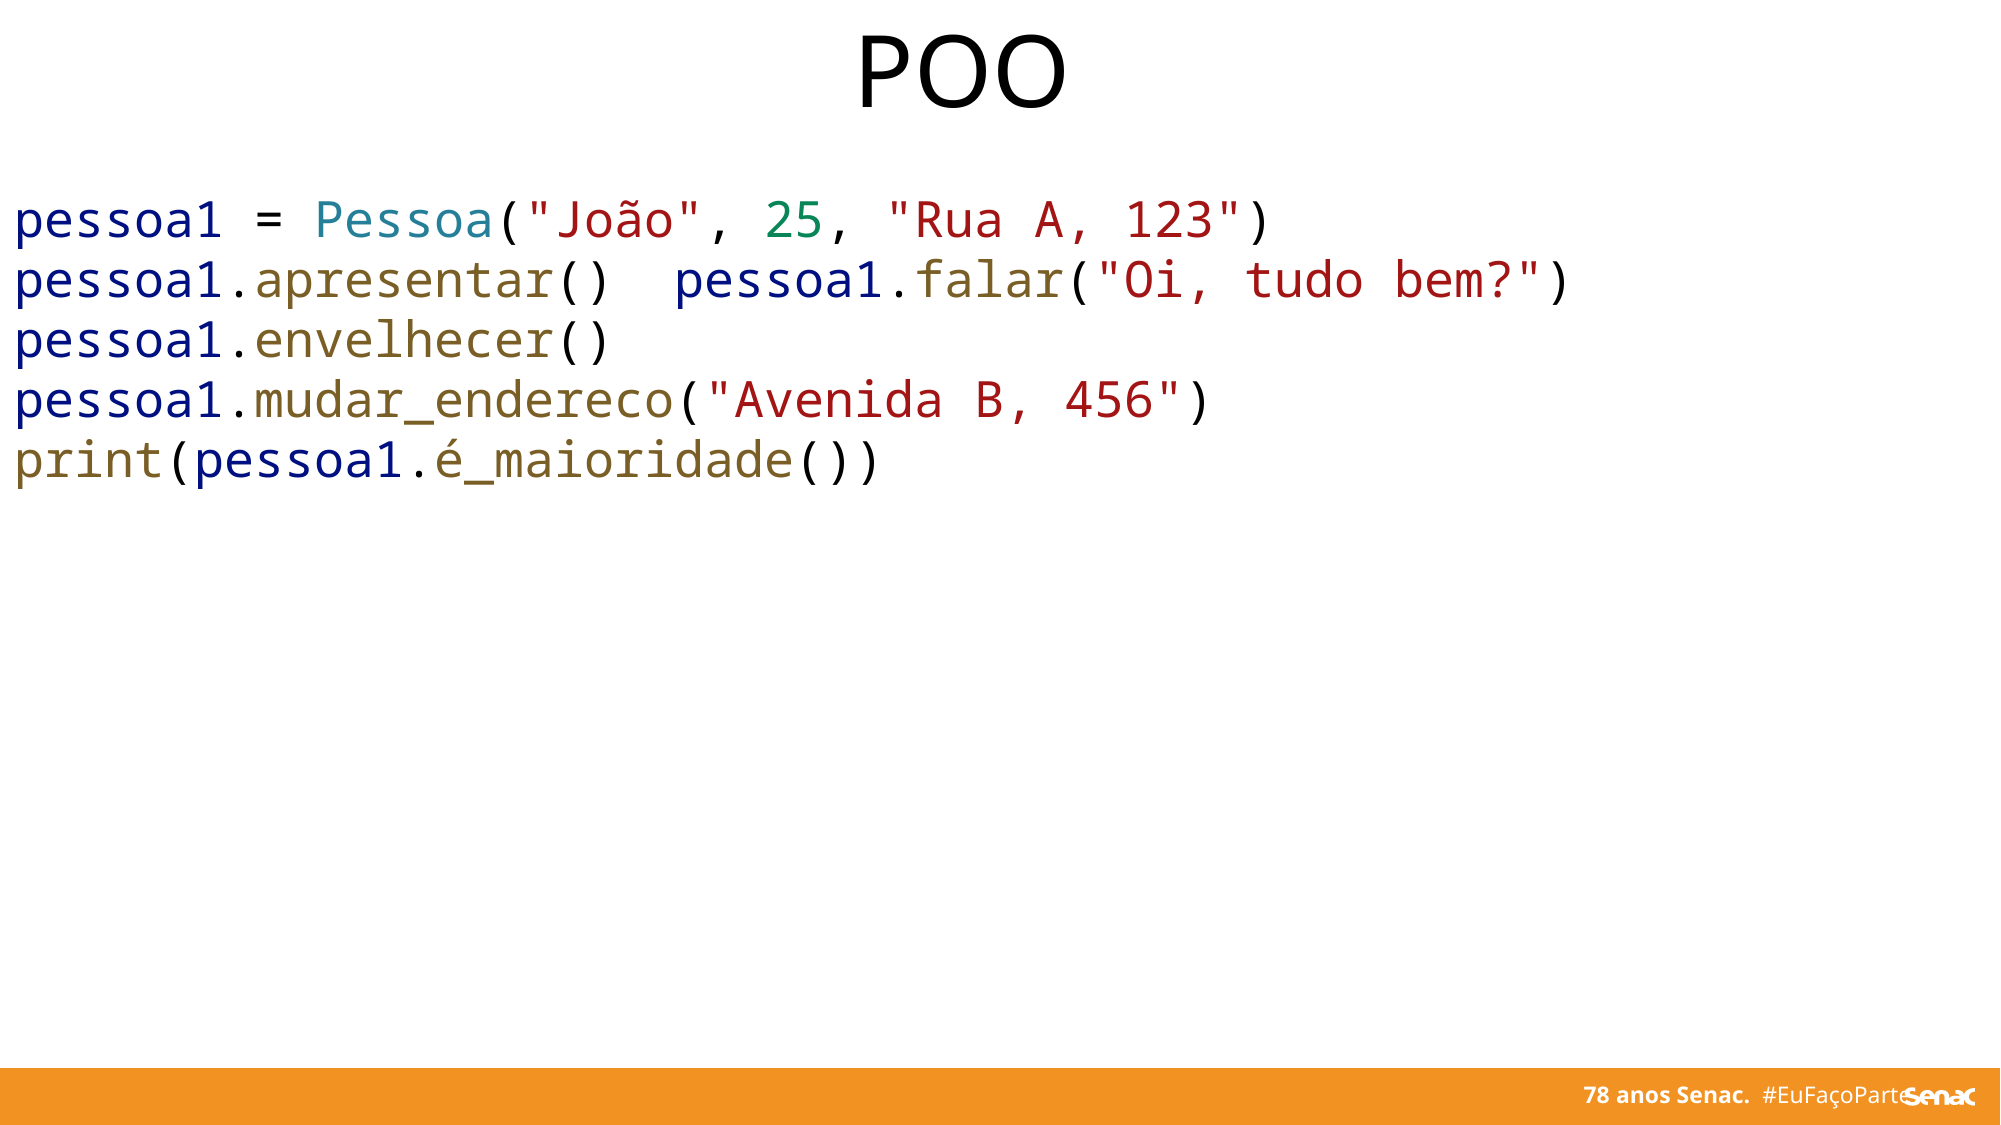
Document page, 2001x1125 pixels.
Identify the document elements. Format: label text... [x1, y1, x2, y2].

text_box POO pessoa1 = Pessoa("João", 25, "Rua A, 123") pessoa1.apresentar() pessoa1.falar("Oi, tudo bem?") pessoa1.envelhecer() pessoa1.mudar_endereco("Avenida B, 456") print(pessoa1.é_maioridade()) [0, 0, 1899, 1125]
picture [1899, 1069, 1976, 1123]
